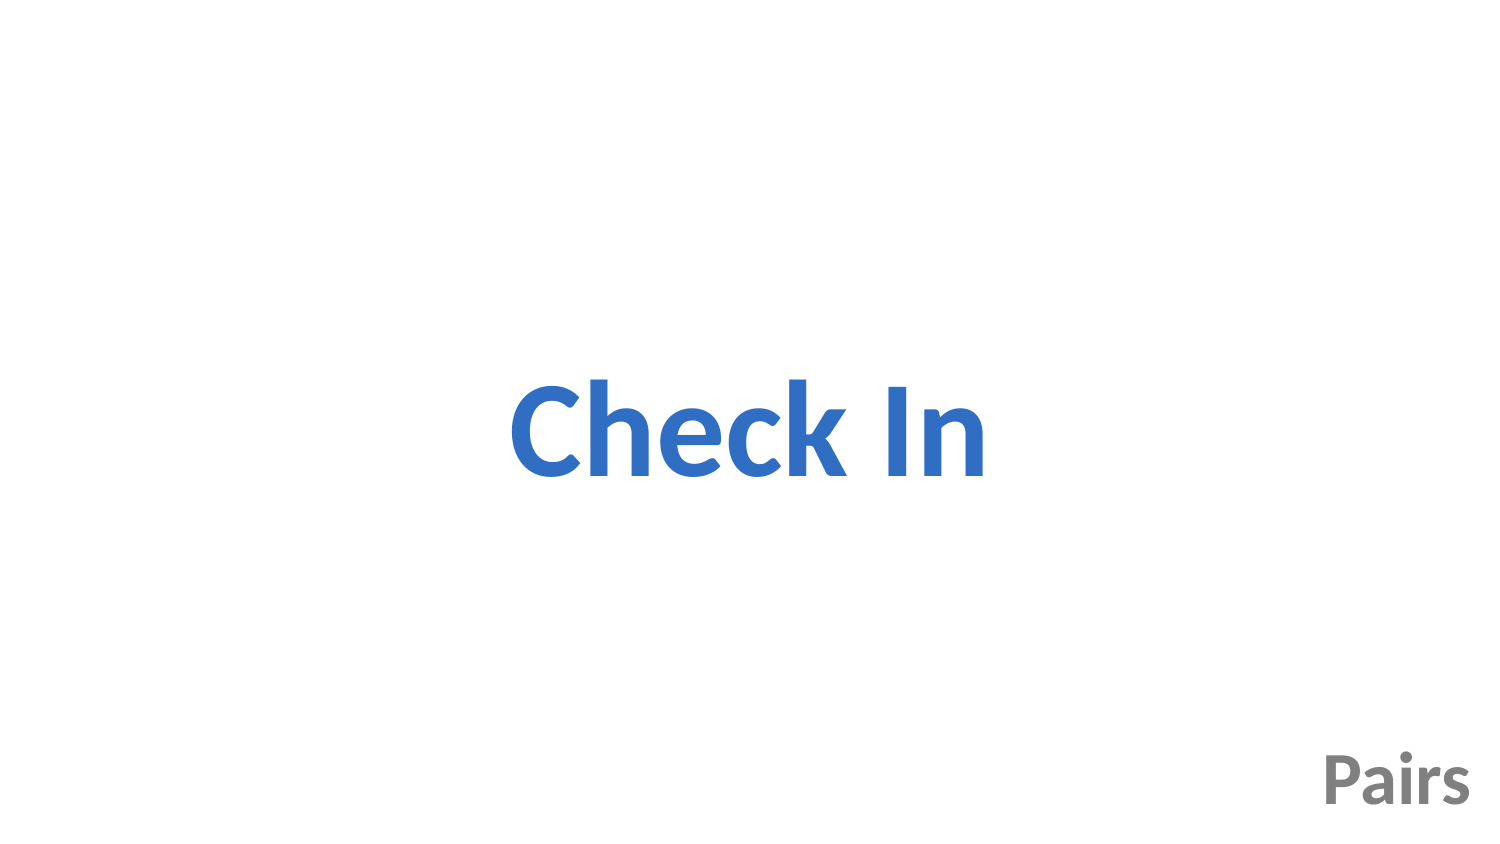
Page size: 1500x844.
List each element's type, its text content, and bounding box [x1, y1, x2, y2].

text_box Pairs [1306, 721, 1487, 827]
title Check In [0, 0, 1500, 844]
